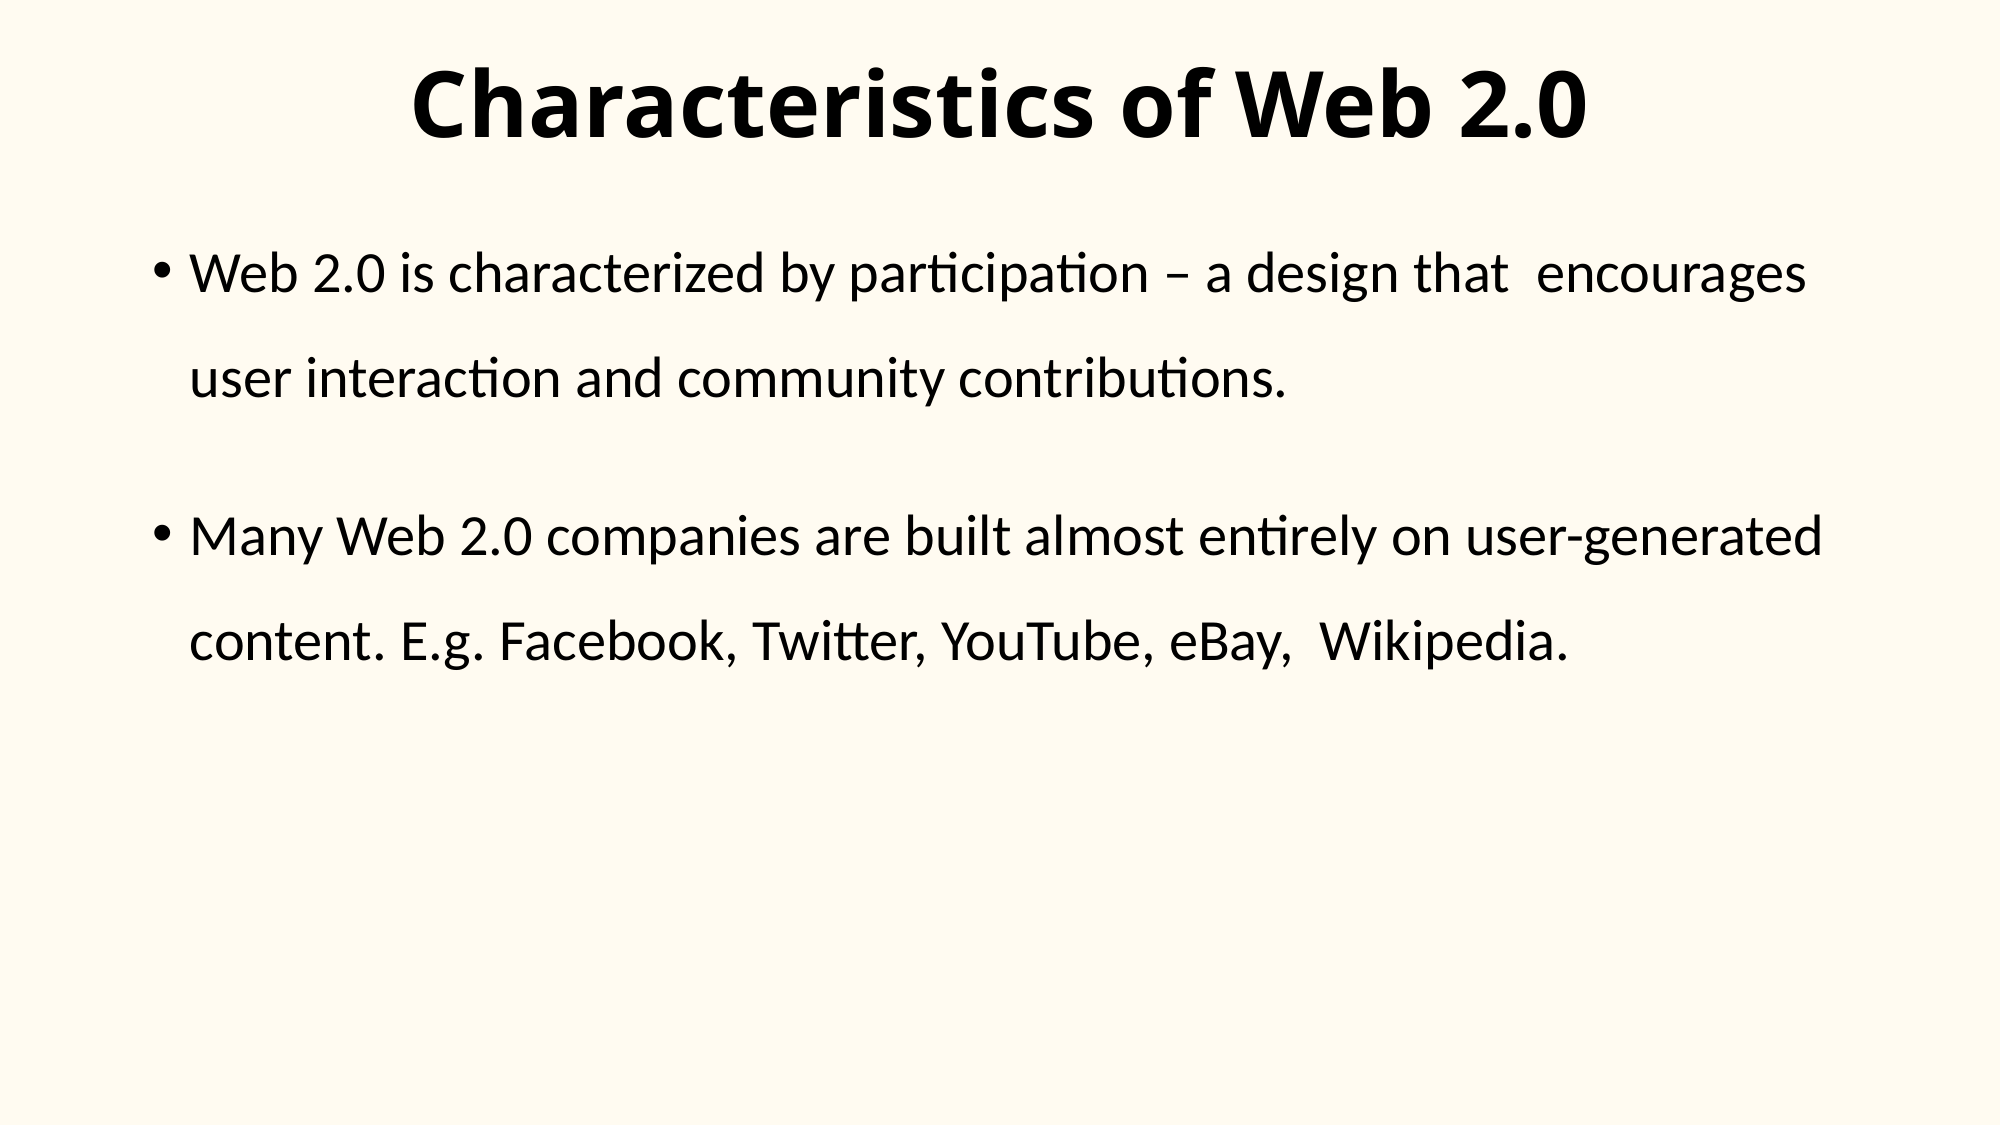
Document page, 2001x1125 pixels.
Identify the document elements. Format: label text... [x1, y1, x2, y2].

text_box Many Web 2.0 companies are built almost entirely on user-generated content. E.g. Facebook, Twitter, YouTube, eBay, Wikipedia. [137, 454, 1863, 700]
list Web 2.0 is characterized by participation – a design that encourages user interaction and community contributions. [137, 191, 1863, 454]
title Characteristics of Web 2.0 [0, 20, 2000, 195]
